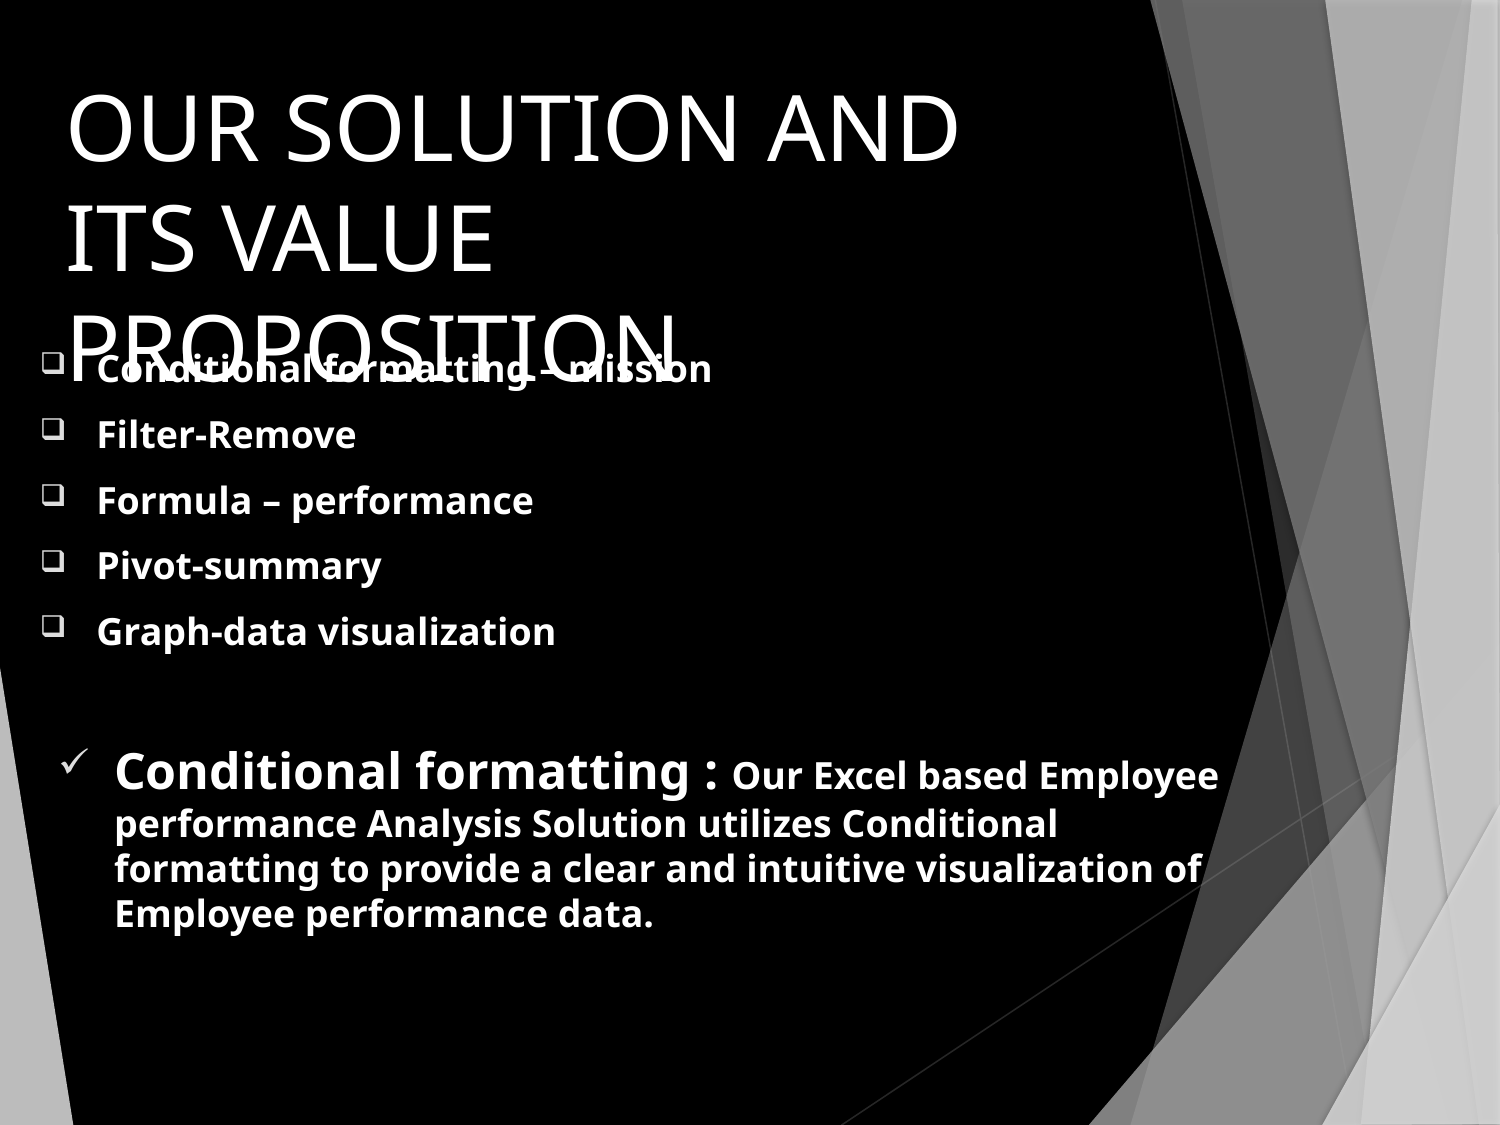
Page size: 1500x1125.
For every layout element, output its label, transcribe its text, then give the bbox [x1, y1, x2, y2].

title OUR SOLUTION AND ITS VALUE PROPOSITION [50, 62, 1092, 280]
list Conditional formatting – mission Filter-Remove Formula – performance Pivot-summary Graph-data visualization Conditional formatting : Our Excel based Employee performance Analysis Solution utilizes Conditional formatting to provide a clear and intuitive visualization of Employee performance data. [24, 337, 1275, 1073]
